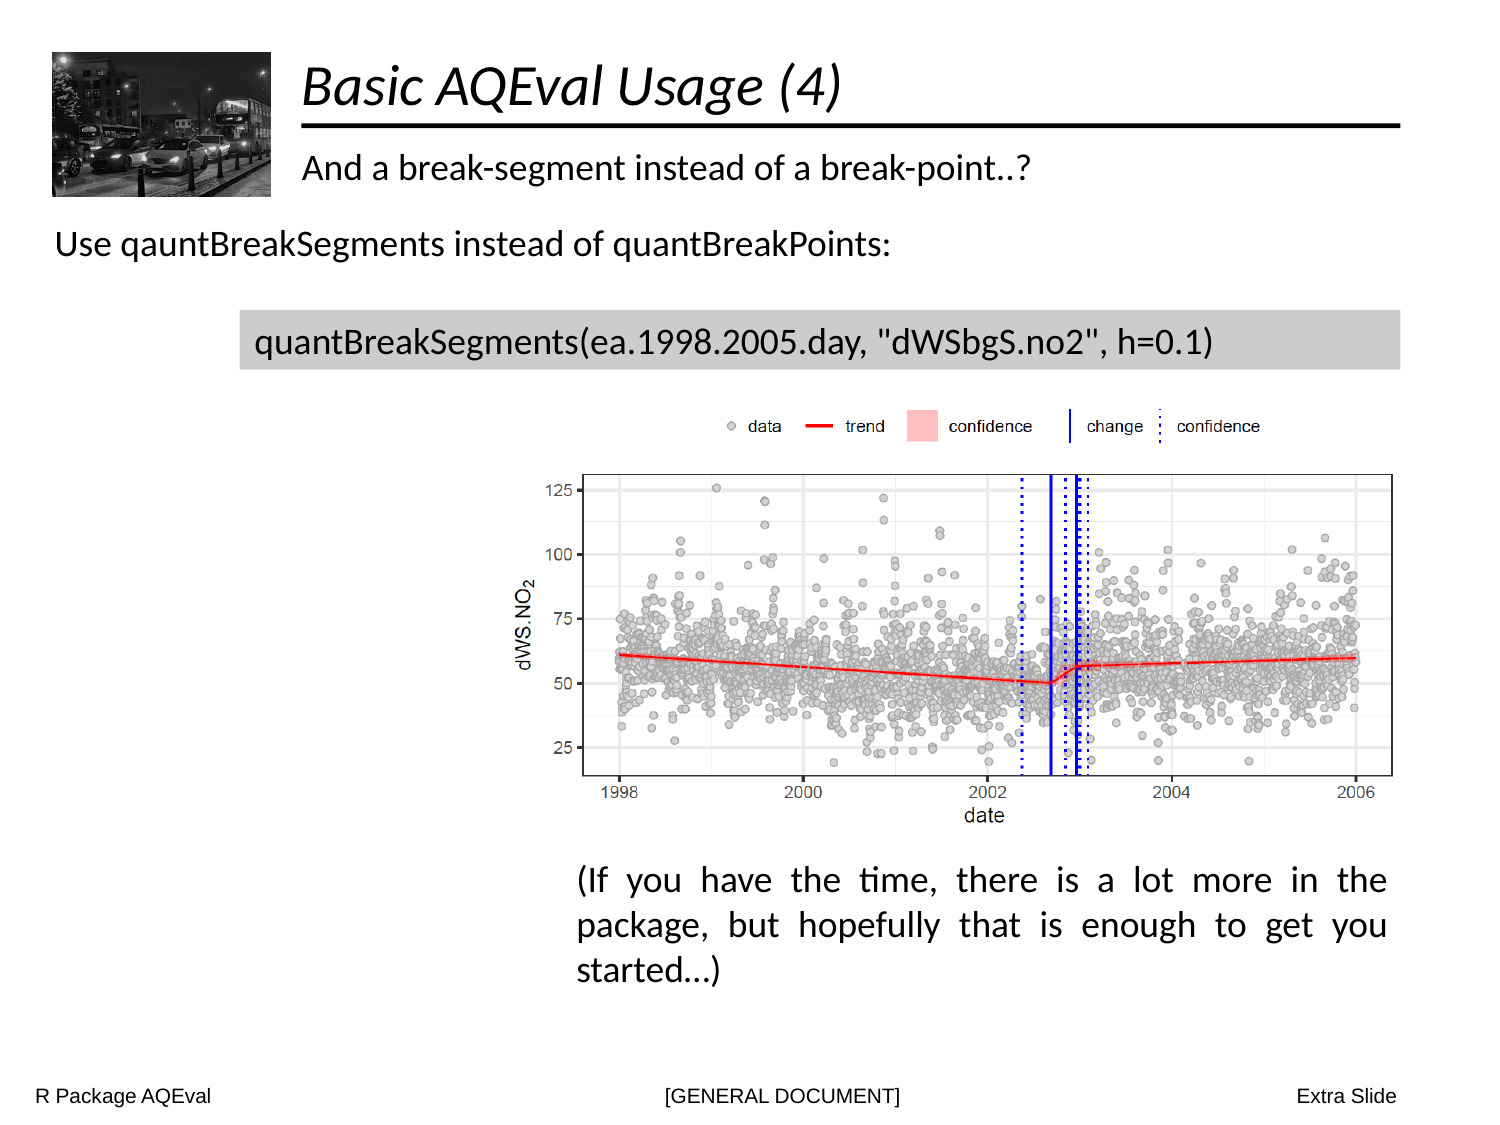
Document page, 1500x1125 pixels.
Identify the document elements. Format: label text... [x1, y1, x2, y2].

text_box R Package AQEval [GENERAL DOCUMENT] Extra Slide [20, 1075, 1480, 1115]
picture [493, 388, 1434, 849]
text_box quantBreakSegments(ea.1998.2005.day, "dWSbgS.no2", h=0.1) [239, 309, 1401, 370]
text_box And a break-segment instead of a break-point..? [287, 135, 1392, 196]
text_box Use qauntBreakSegments instead of quantBreakPoints: [39, 211, 1417, 272]
text_box (If you have the time, there is a lot more in the package, but hopefully that is enough to get you started…) [561, 855, 1404, 998]
picture [52, 51, 271, 198]
text_box Basic AQEval Usage (4) [286, 39, 1430, 125]
